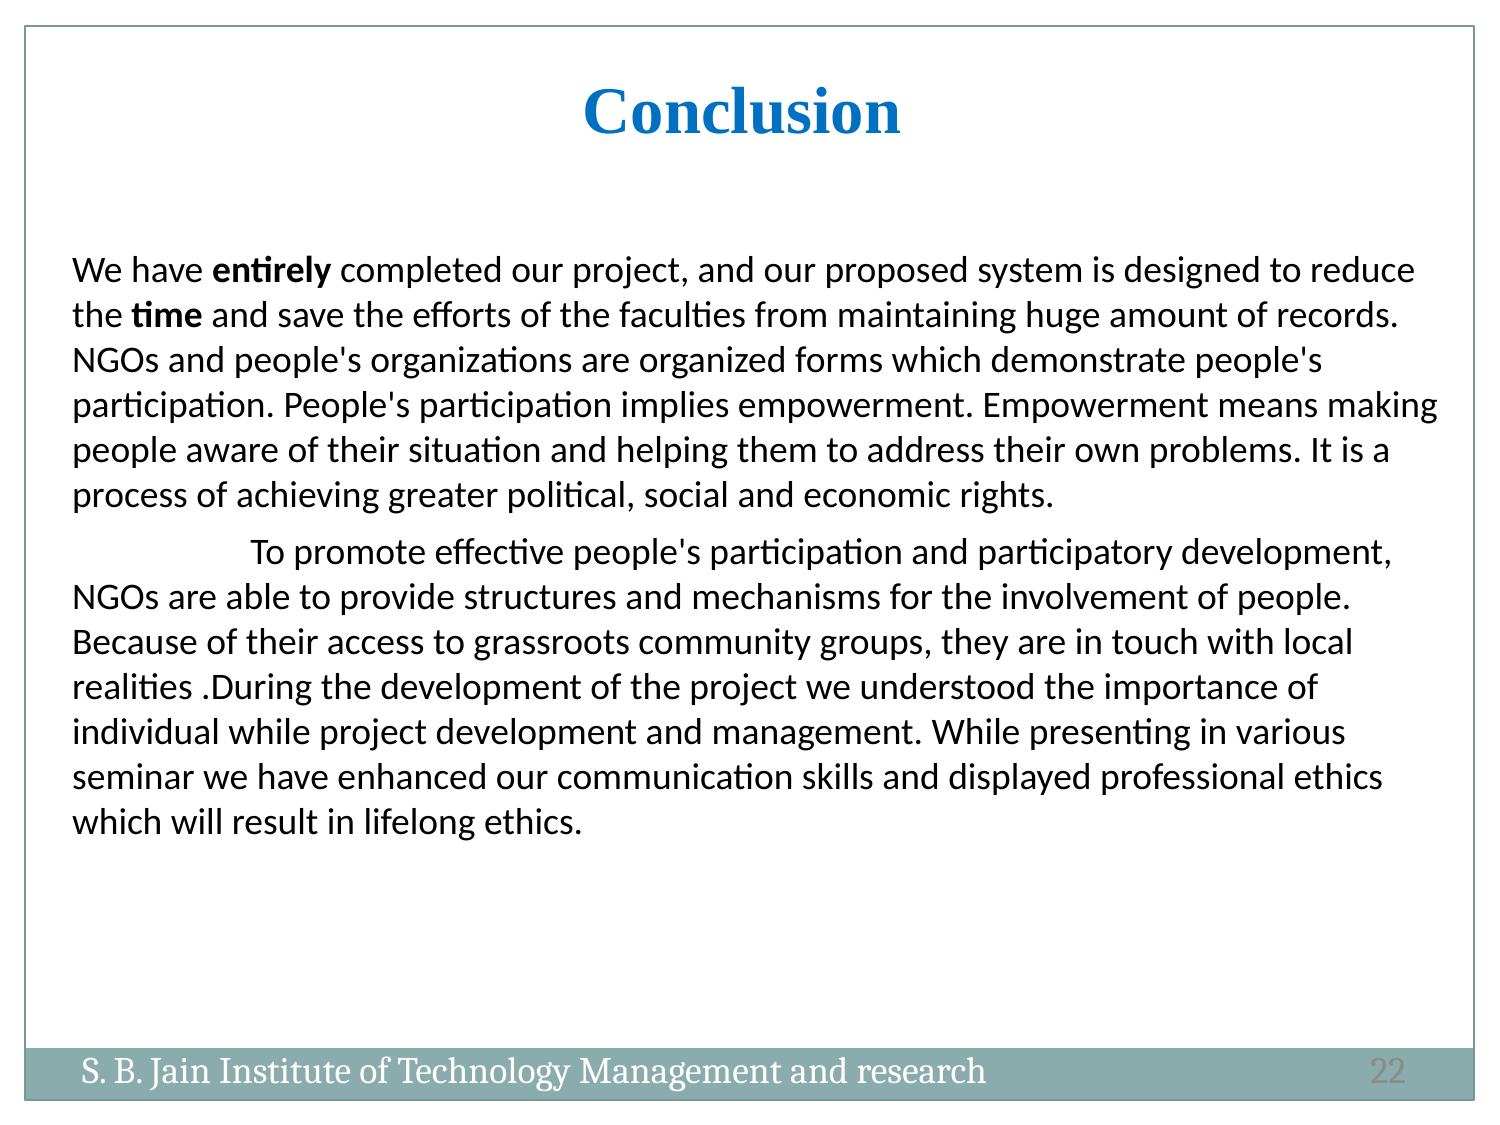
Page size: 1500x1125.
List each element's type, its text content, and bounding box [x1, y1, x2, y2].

text_box Conclusion [67, 50, 1417, 163]
list We have entirely completed our project, and our proposed system is designed to reduce the time and save the efforts of the faculties from maintaining huge amount of records. NGOs and people's organizations are organized forms which demonstrate people's participation. People's participation implies empowerment. Empowerment means making people aware of their situation and helping them to address their own problems. It is a process of achieving greater political, social and economic rights. To promote effective people's participation and participatory development, NGOs are able to provide structures and mechanisms for the involvement of people. Because of their access to grassroots community groups, they are in touch with local realities .During the development of the project we understood the importance of individual while project development and management. While presenting in various seminar we have enhanced our communication skills and displayed professional ethics which will result in lifelong ethics. [71, 187, 1443, 849]
text_box 22 [1355, 1012, 1452, 1125]
text_box S. B. Jain Institute of Technology Management and research [67, 1012, 1163, 1125]
